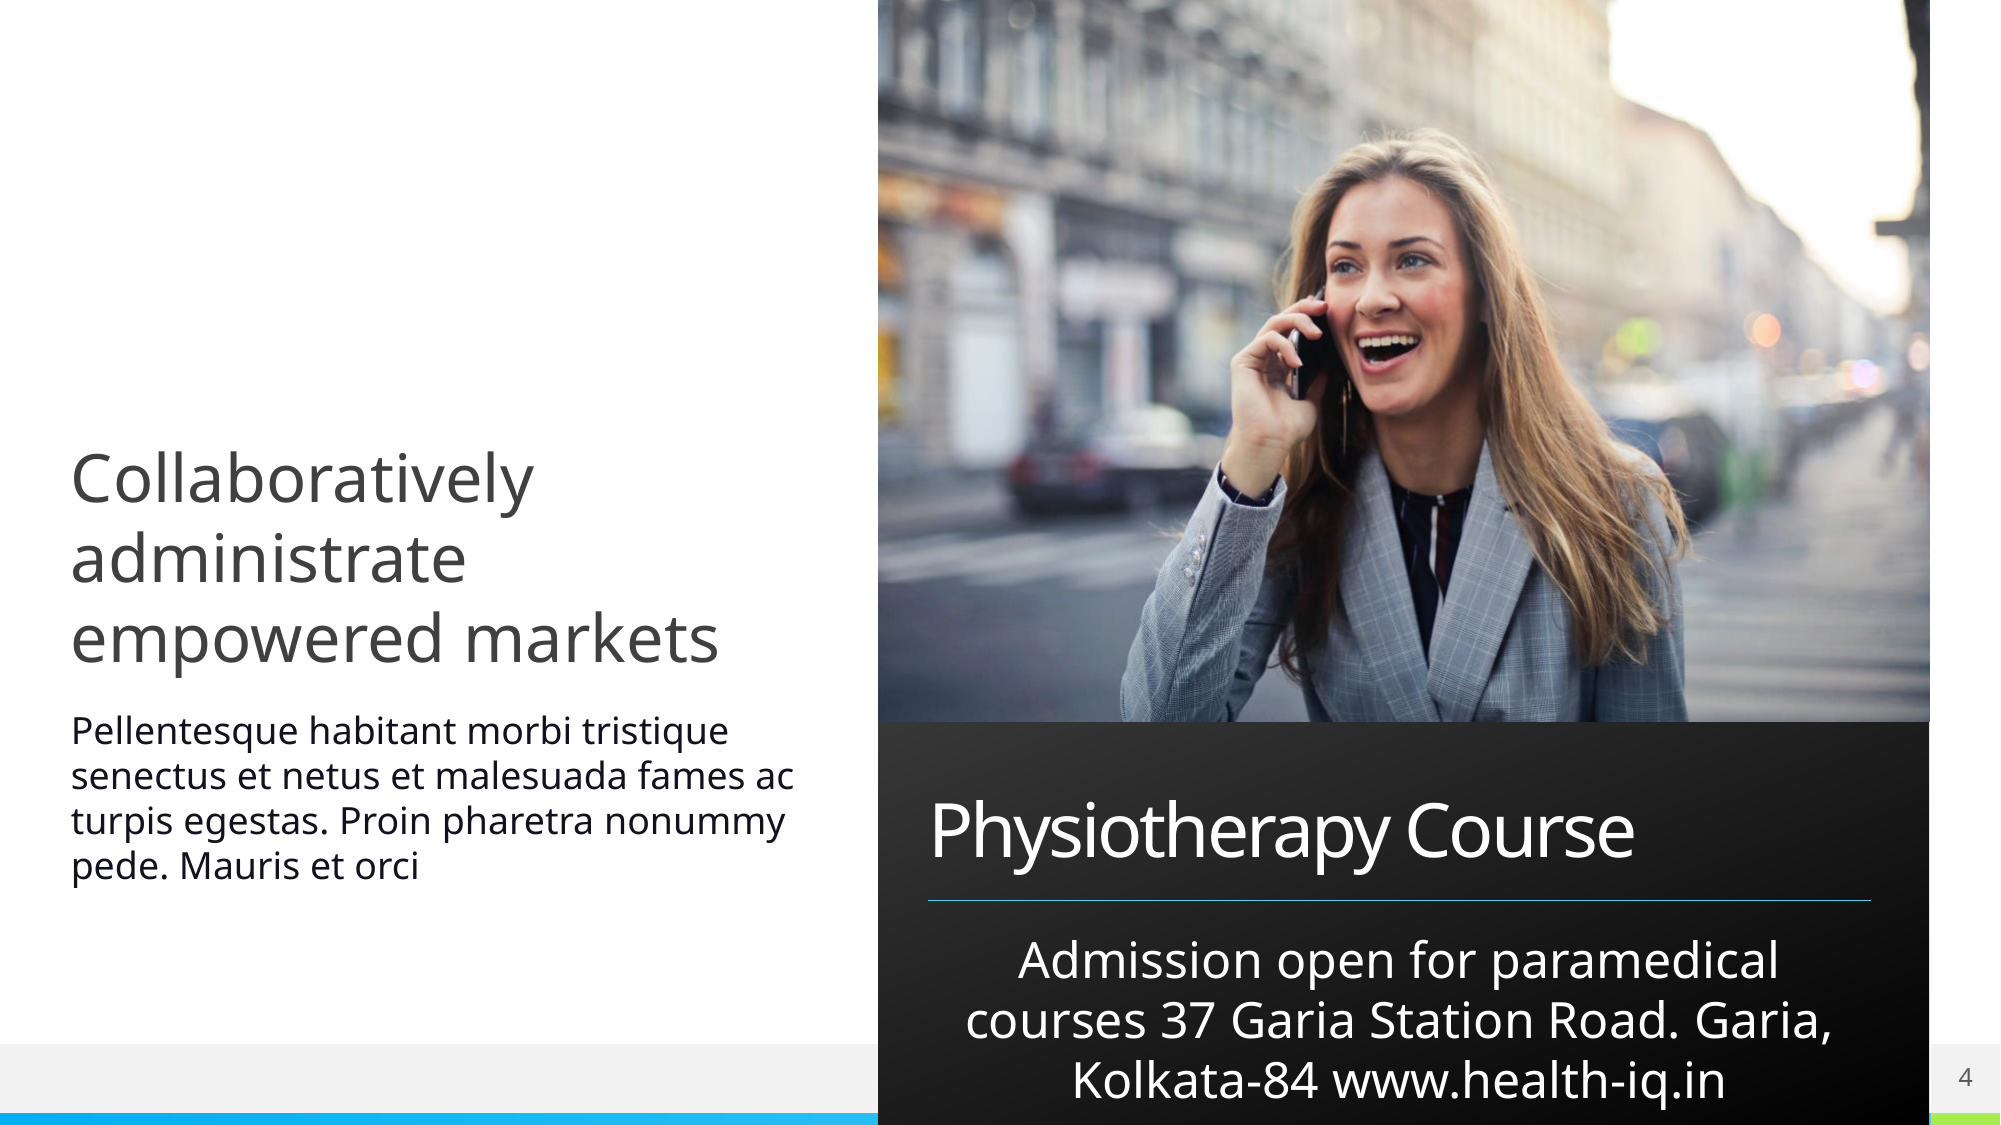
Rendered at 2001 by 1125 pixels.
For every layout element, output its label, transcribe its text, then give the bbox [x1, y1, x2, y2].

slide_number 4 [1931, 1044, 2000, 1114]
list Admission open for paramedical courses 37 Garia Station Road. Garia, Kolkata-84 www.health-iq.in [928, 928, 1872, 1112]
title Physiotherapy Course [928, 722, 1872, 874]
list Collaboratively administrate empowered markets Pellentesque habitant morbi tristique senectus et netus et malesuada fames ac turpis egestas. Proin pharetra nonummy pede. Mauris et orci [70, 435, 796, 998]
picture [878, 0, 1930, 722]
